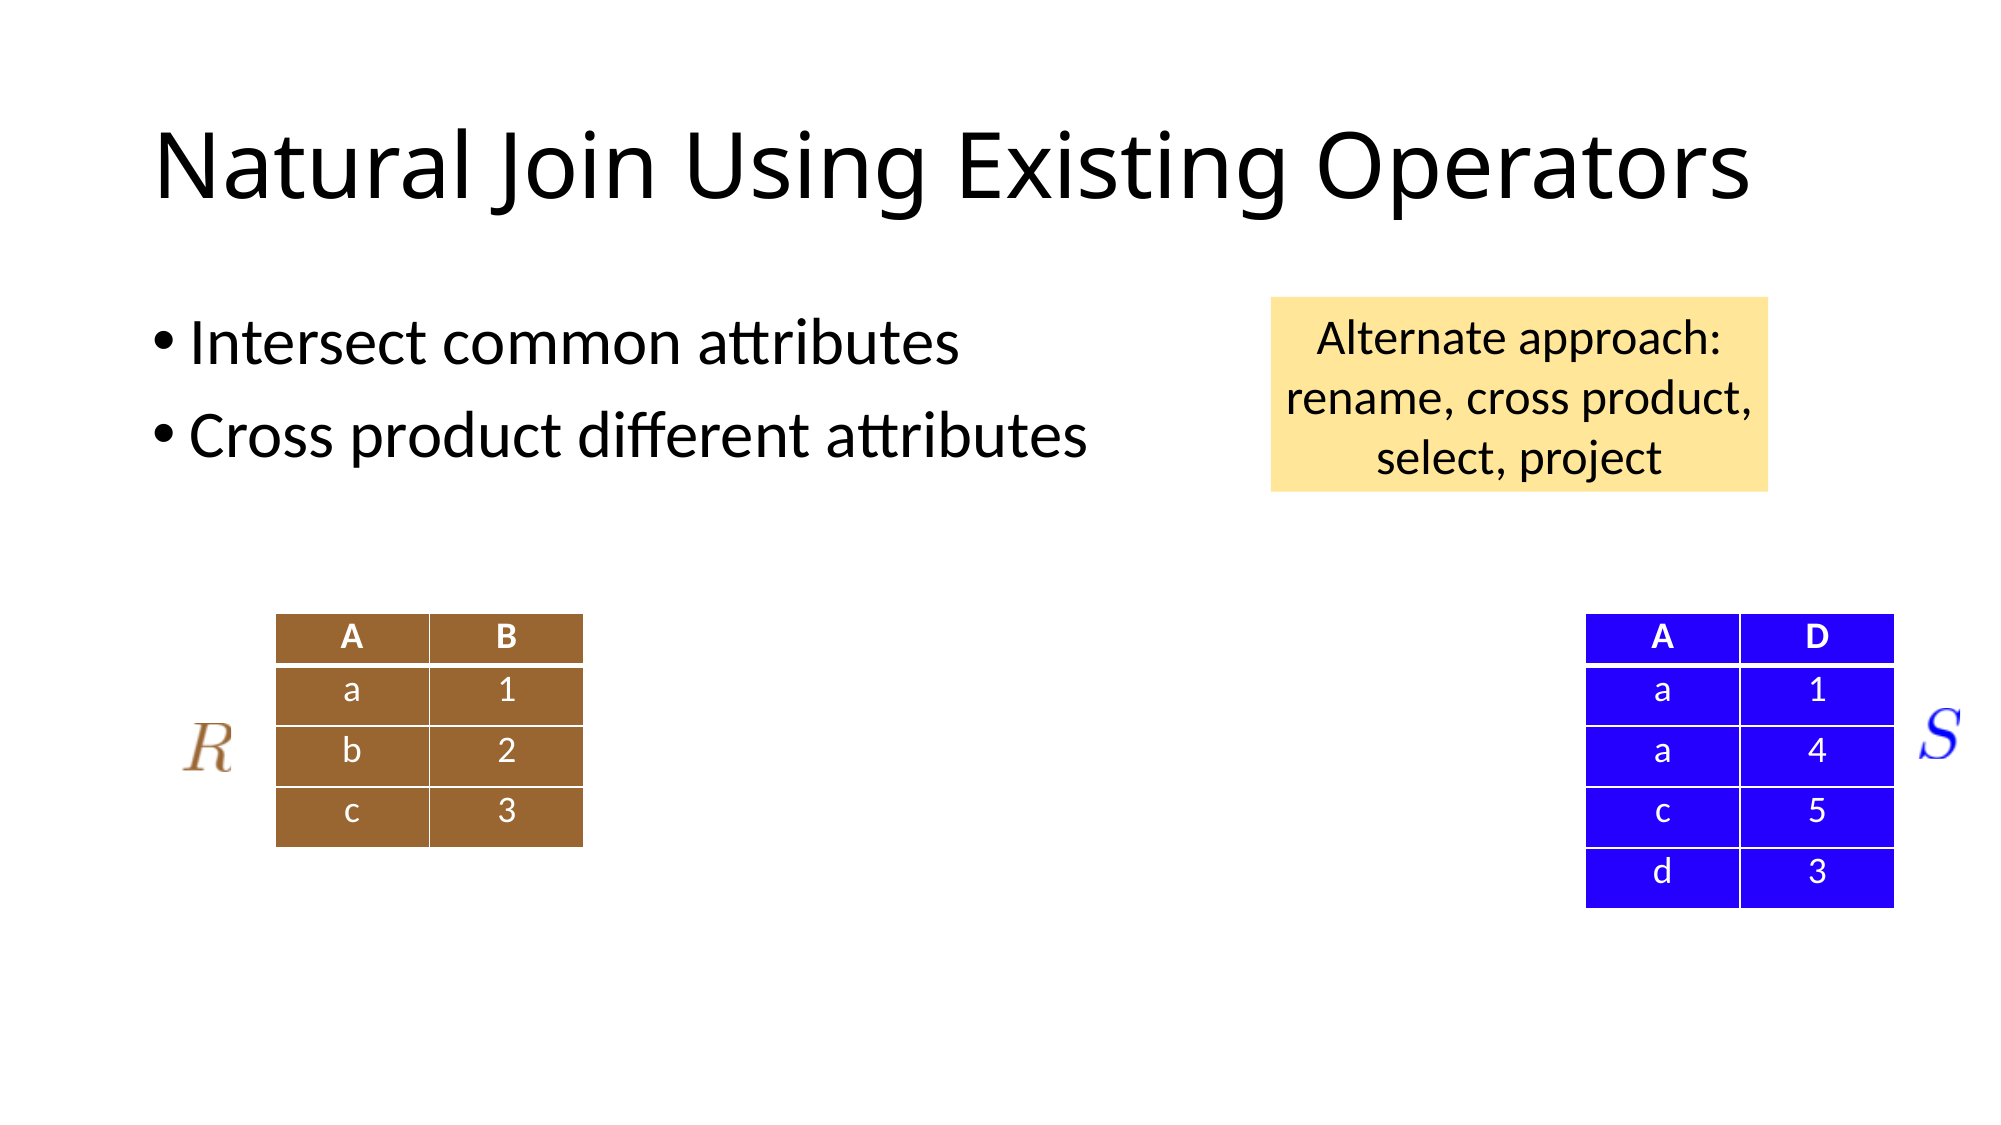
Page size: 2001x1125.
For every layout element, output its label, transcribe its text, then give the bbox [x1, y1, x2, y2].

table_cell c [276, 788, 429, 847]
picture [181, 723, 232, 772]
text_box Alternate approach: rename, cross product, select, project [1270, 296, 1769, 492]
table_cell 5 [1741, 788, 1894, 847]
list Intersect common attributes Cross product different attributes [137, 299, 1863, 1014]
table_cell 1 [1741, 668, 1894, 725]
table_header D [1741, 614, 1894, 663]
table_header A [276, 614, 429, 663]
title Natural Join Using Existing Operators [137, 59, 1863, 278]
table_cell 3 [1741, 849, 1894, 908]
table_cell d [1586, 849, 1739, 908]
picture [1918, 708, 1961, 759]
table_cell a [276, 668, 429, 725]
table_cell 3 [430, 788, 583, 847]
table_cell 2 [430, 727, 583, 786]
table_cell a [1586, 727, 1739, 786]
table_cell 1 [430, 668, 583, 725]
table_cell 4 [1741, 727, 1894, 786]
table_cell c [1586, 788, 1739, 847]
table_cell a [1586, 668, 1739, 725]
table_header B [430, 614, 583, 663]
table_header A [1586, 614, 1739, 663]
table_cell b [276, 727, 429, 786]
